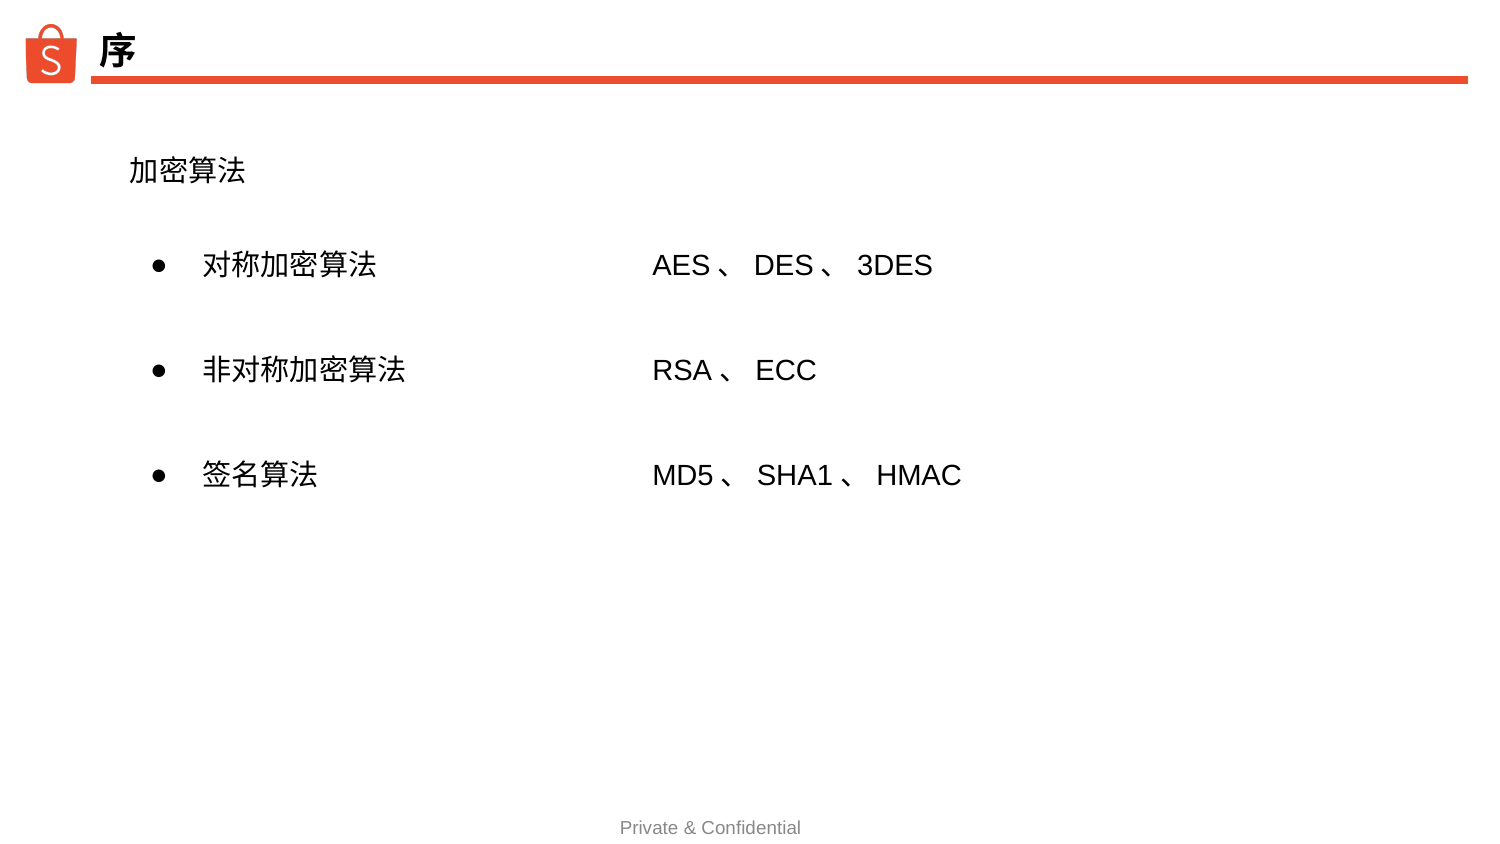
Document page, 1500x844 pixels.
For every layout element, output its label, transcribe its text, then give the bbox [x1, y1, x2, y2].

title 序 [90, 9, 1413, 81]
text_box 加密算法 [115, 136, 1452, 202]
picture [25, 24, 81, 86]
text_box 对称加密算法 AES、DES、3DES 非对称加密算法 RSA、ECC 签名算法 MD5、SHA1、HMAC [112, 231, 1213, 577]
text_box Private & Confidential [462, 809, 958, 844]
